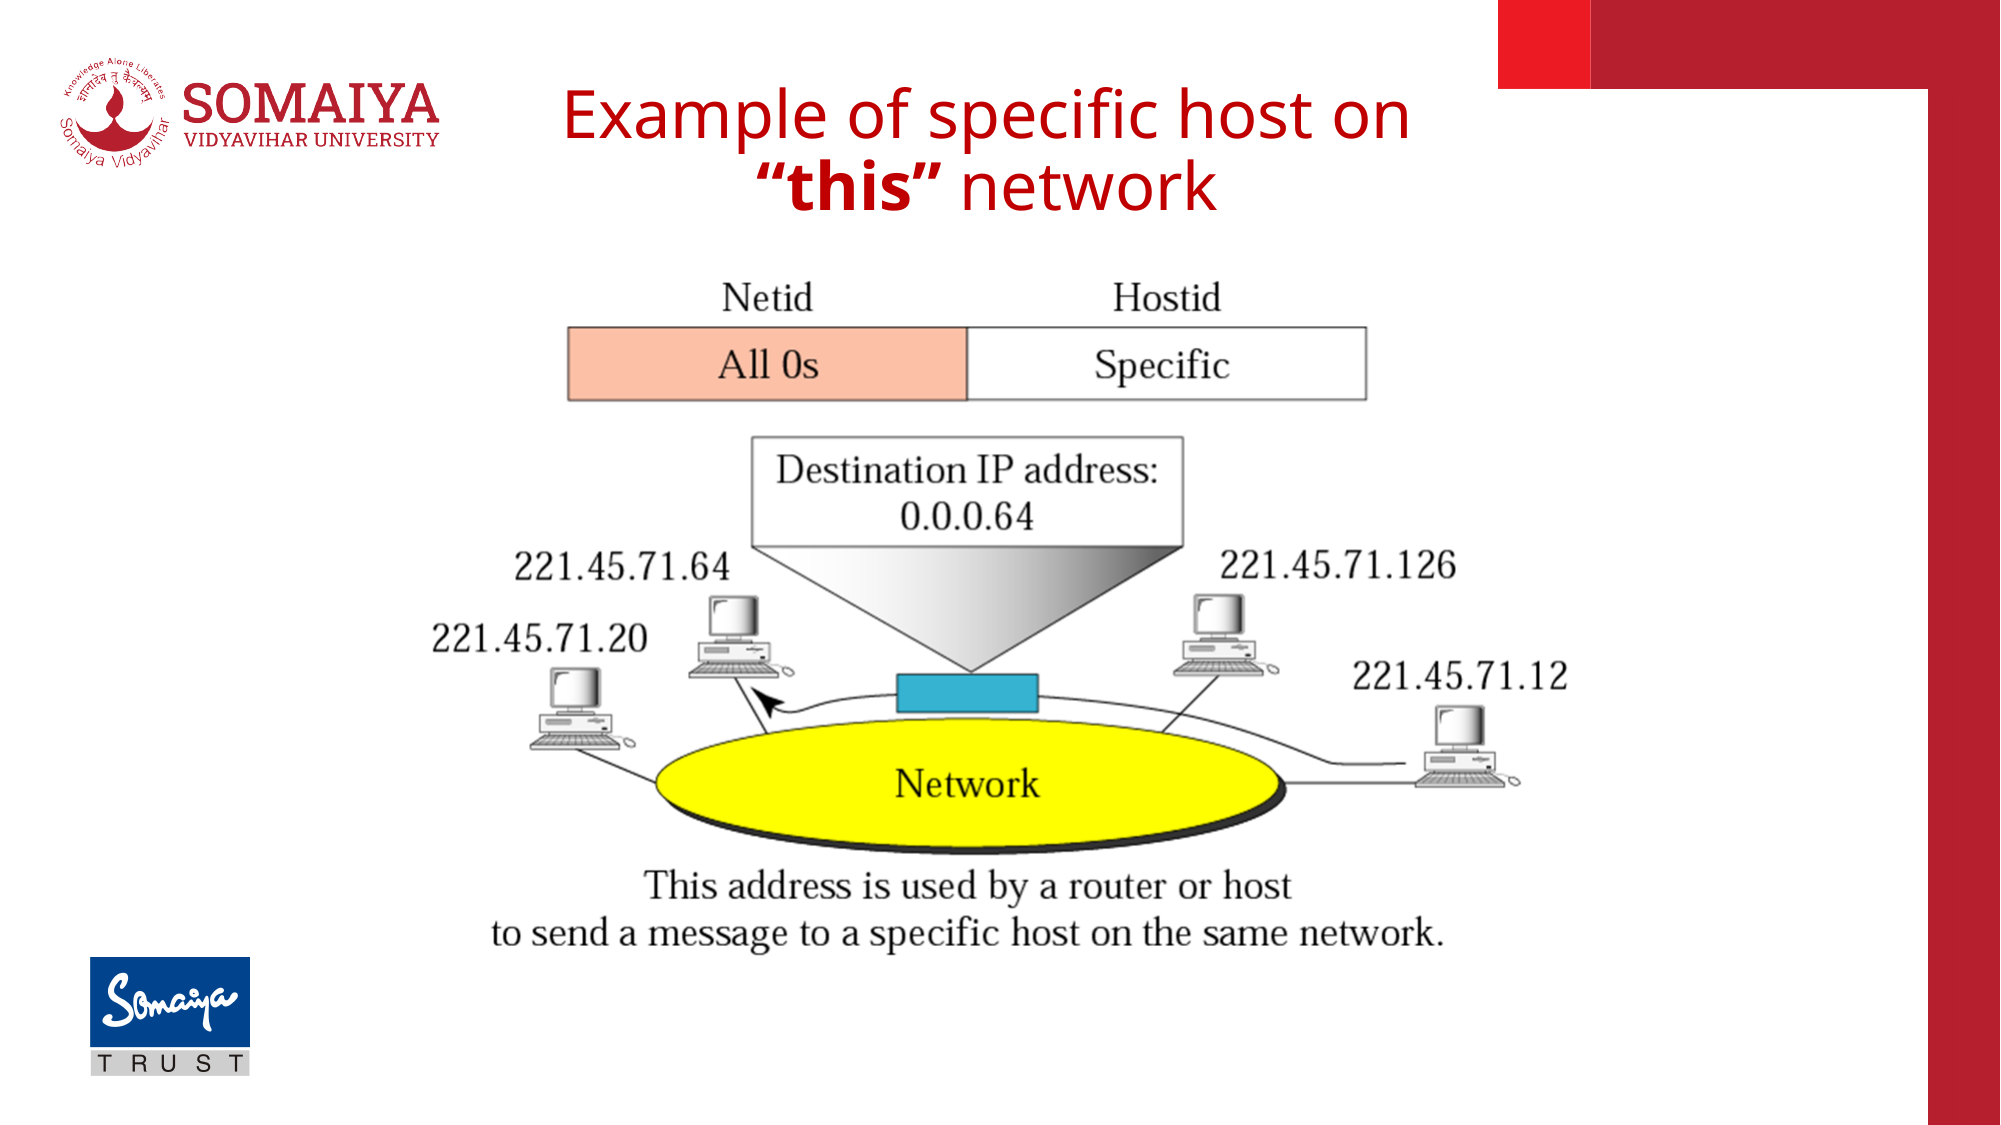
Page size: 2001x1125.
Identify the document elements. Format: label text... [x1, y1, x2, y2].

picture [430, 275, 1569, 958]
picture [1498, 0, 2000, 1125]
picture [47, 49, 455, 174]
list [90, 957, 250, 1076]
title Example of specific host on “this” network [481, 37, 1495, 268]
